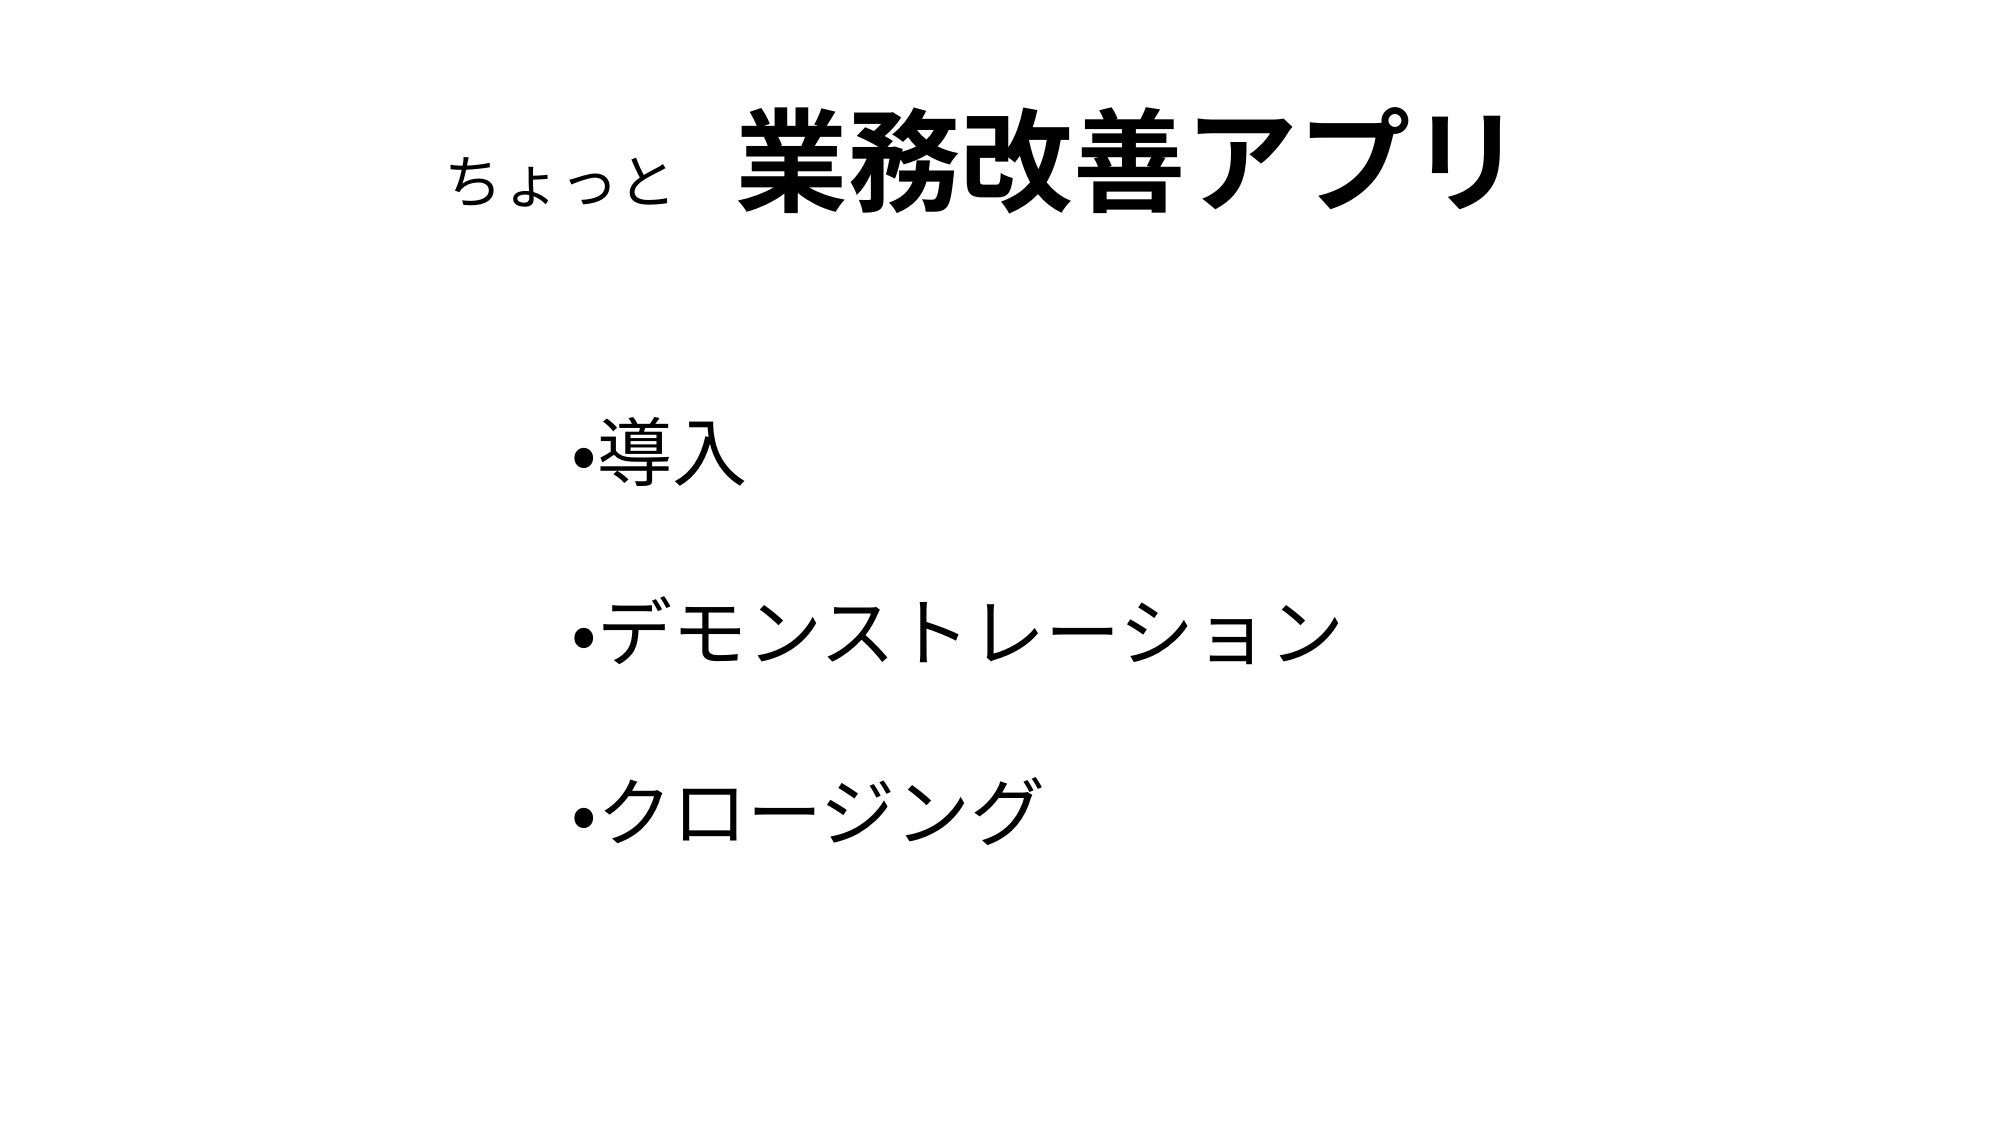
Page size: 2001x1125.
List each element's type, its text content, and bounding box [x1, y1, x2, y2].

text_box ・導入 ・デモンストレーション ・クロージング [557, 398, 1360, 863]
text_box ちょっと 業務改善アプリ [429, 84, 1539, 234]
